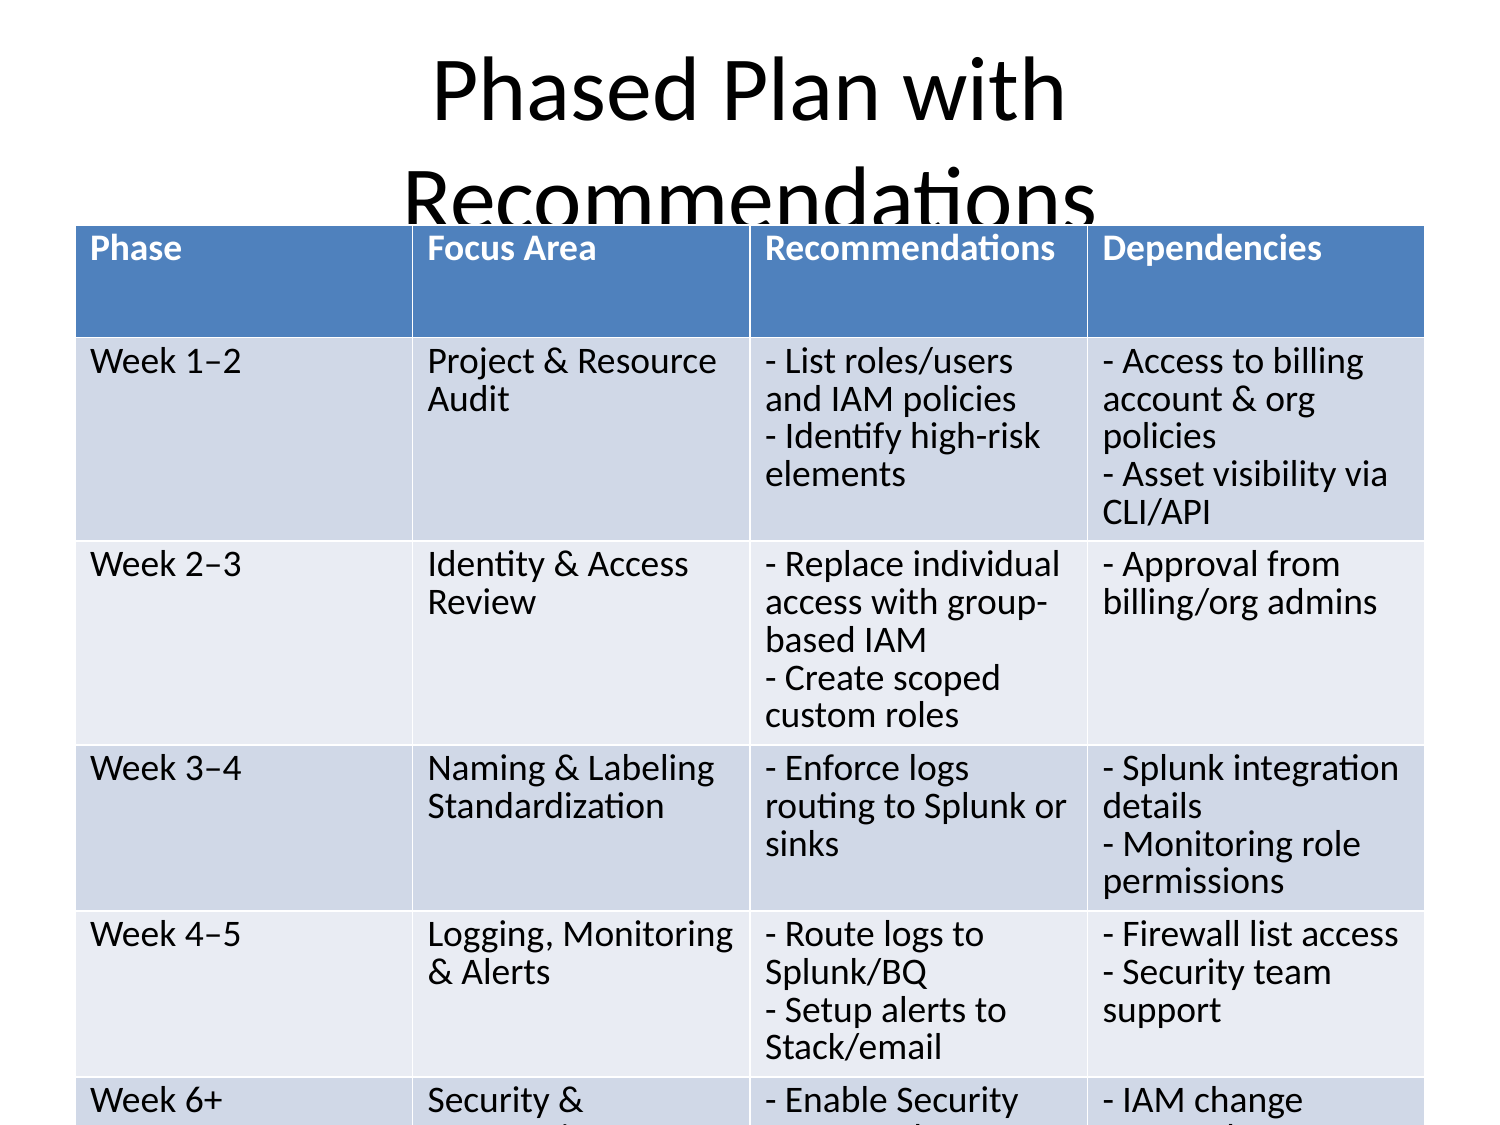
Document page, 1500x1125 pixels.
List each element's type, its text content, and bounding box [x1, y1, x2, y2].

table_cell - Splunk integration details - Monitoring role permissions [1088, 746, 1424, 910]
table_cell - IAM change approval - Logging permissions access [1088, 1078, 1424, 1125]
table_header Focus Area [413, 226, 749, 337]
table_cell - Enable Security Command Center - Implement Terraform as IaC [751, 1078, 1087, 1125]
table_cell Security & Automation [413, 1078, 749, 1125]
title Phased Plan with Recommendations [75, 45, 1425, 224]
table_cell - Firewall list access - Security team support [1088, 912, 1424, 1076]
table_cell Naming & Labeling Standardization [413, 746, 749, 910]
table_cell - Approval from billing/org admins [1088, 542, 1424, 744]
table_cell Project & Resource Audit [413, 338, 749, 540]
table_header Recommendations [751, 226, 1087, 337]
table_cell Week 6+ [76, 1078, 412, 1125]
table_cell - List roles/users and IAM policies - Identify high-risk elements [751, 338, 1087, 540]
table_cell - Replace individual access with group-based IAM - Create scoped custom roles [751, 542, 1087, 744]
table_cell - Route logs to Splunk/BQ - Setup alerts to Stack/email [751, 912, 1087, 1076]
table_cell Week 1–2 [76, 338, 412, 540]
table_cell Logging, Monitoring & Alerts [413, 912, 749, 1076]
table_cell Identity & Access Review [413, 542, 749, 744]
table_cell Week 3–4 [76, 746, 412, 910]
table_header Dependencies [1088, 226, 1424, 337]
table_cell Week 2–3 [76, 542, 412, 744]
table_header Phase [76, 226, 412, 337]
table_cell - Access to billing account & org policies - Asset visibility via CLI/API [1088, 338, 1424, 540]
table_cell - Enforce logs routing to Splunk or sinks [751, 746, 1087, 910]
table_cell Week 4–5 [76, 912, 412, 1076]
